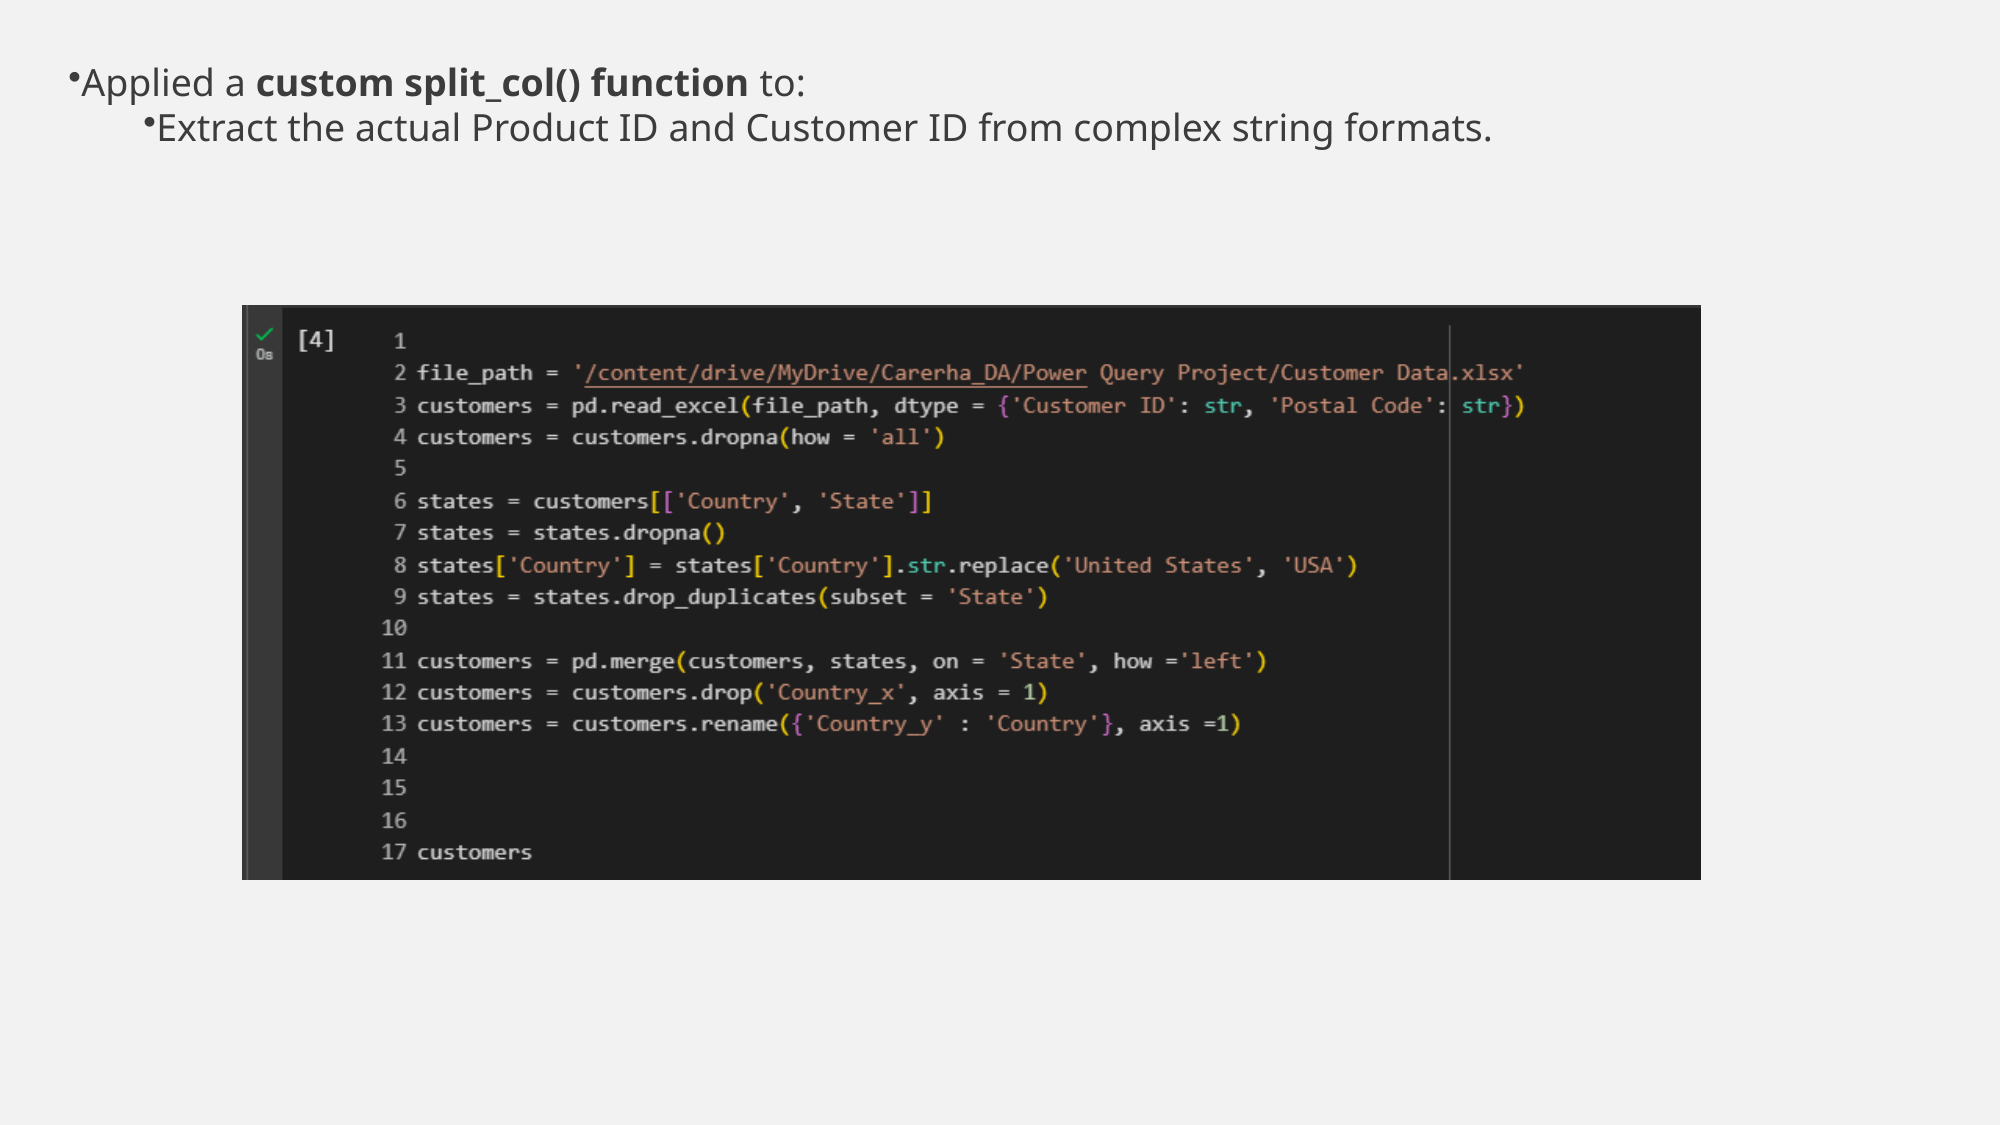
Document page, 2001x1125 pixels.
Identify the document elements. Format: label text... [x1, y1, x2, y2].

text_box Applied a custom split_col() function to: Extract the actual Product ID and Customer ID from complex string formats. [53, 52, 1939, 157]
picture [242, 305, 1701, 880]
